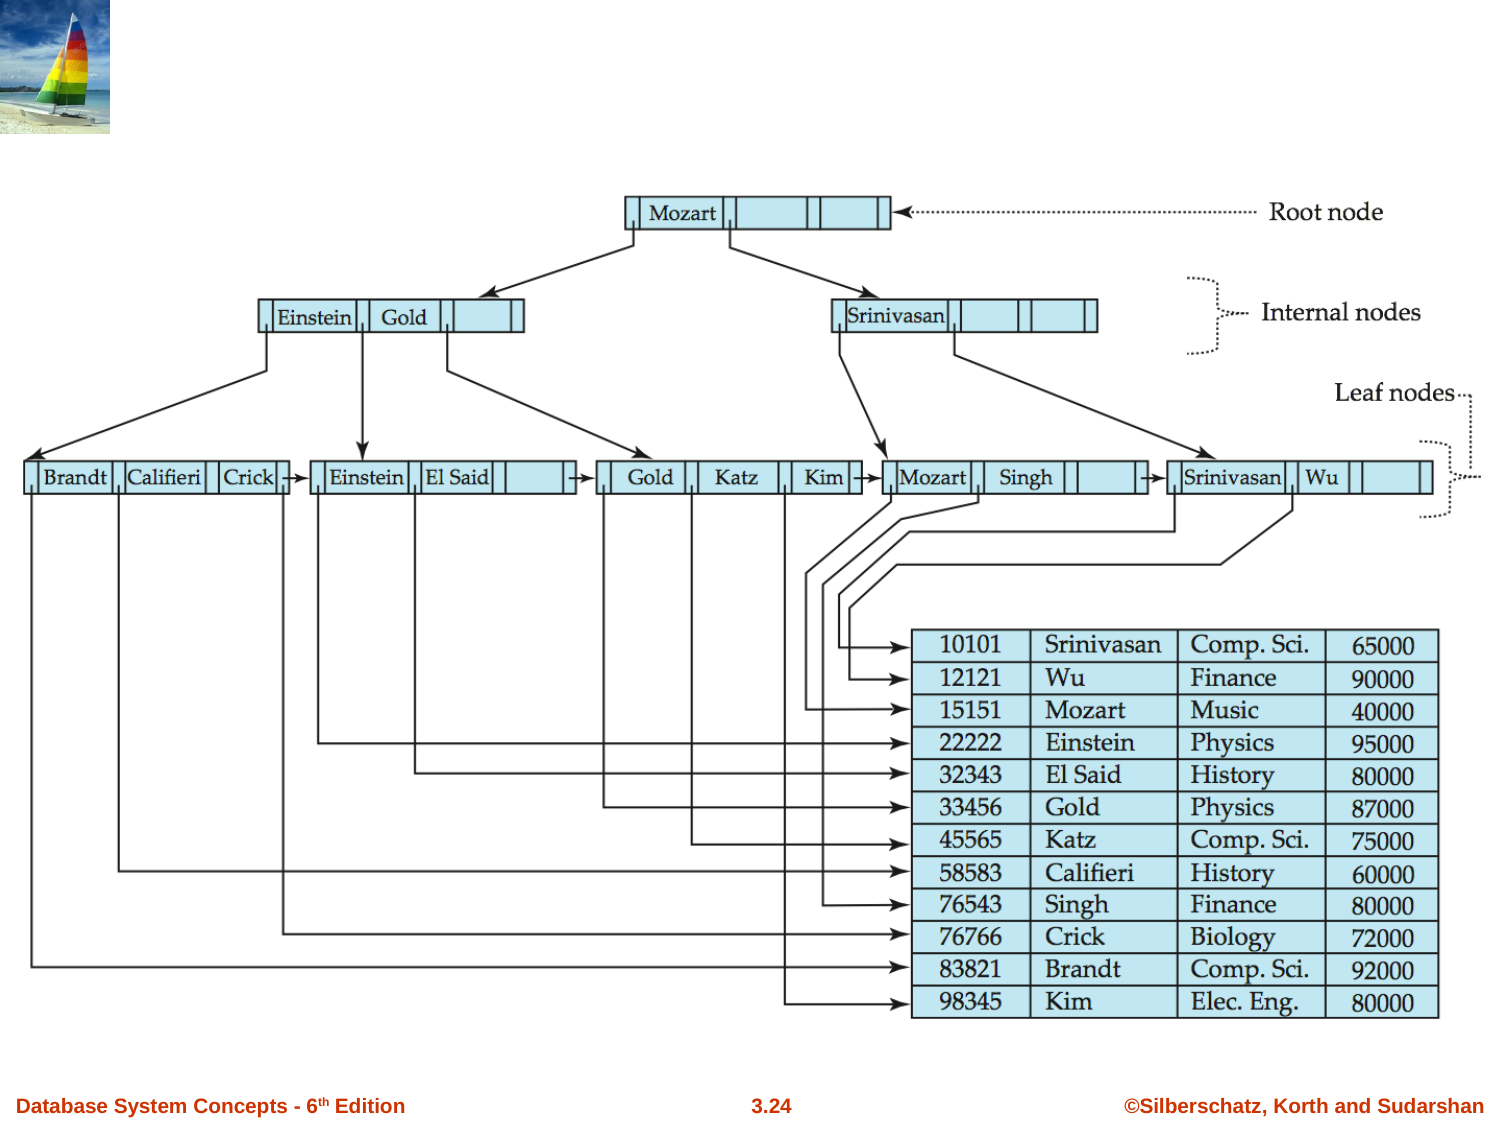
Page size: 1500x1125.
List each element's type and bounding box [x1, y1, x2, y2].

picture [0, 0, 110, 134]
picture [22, 192, 1482, 1019]
